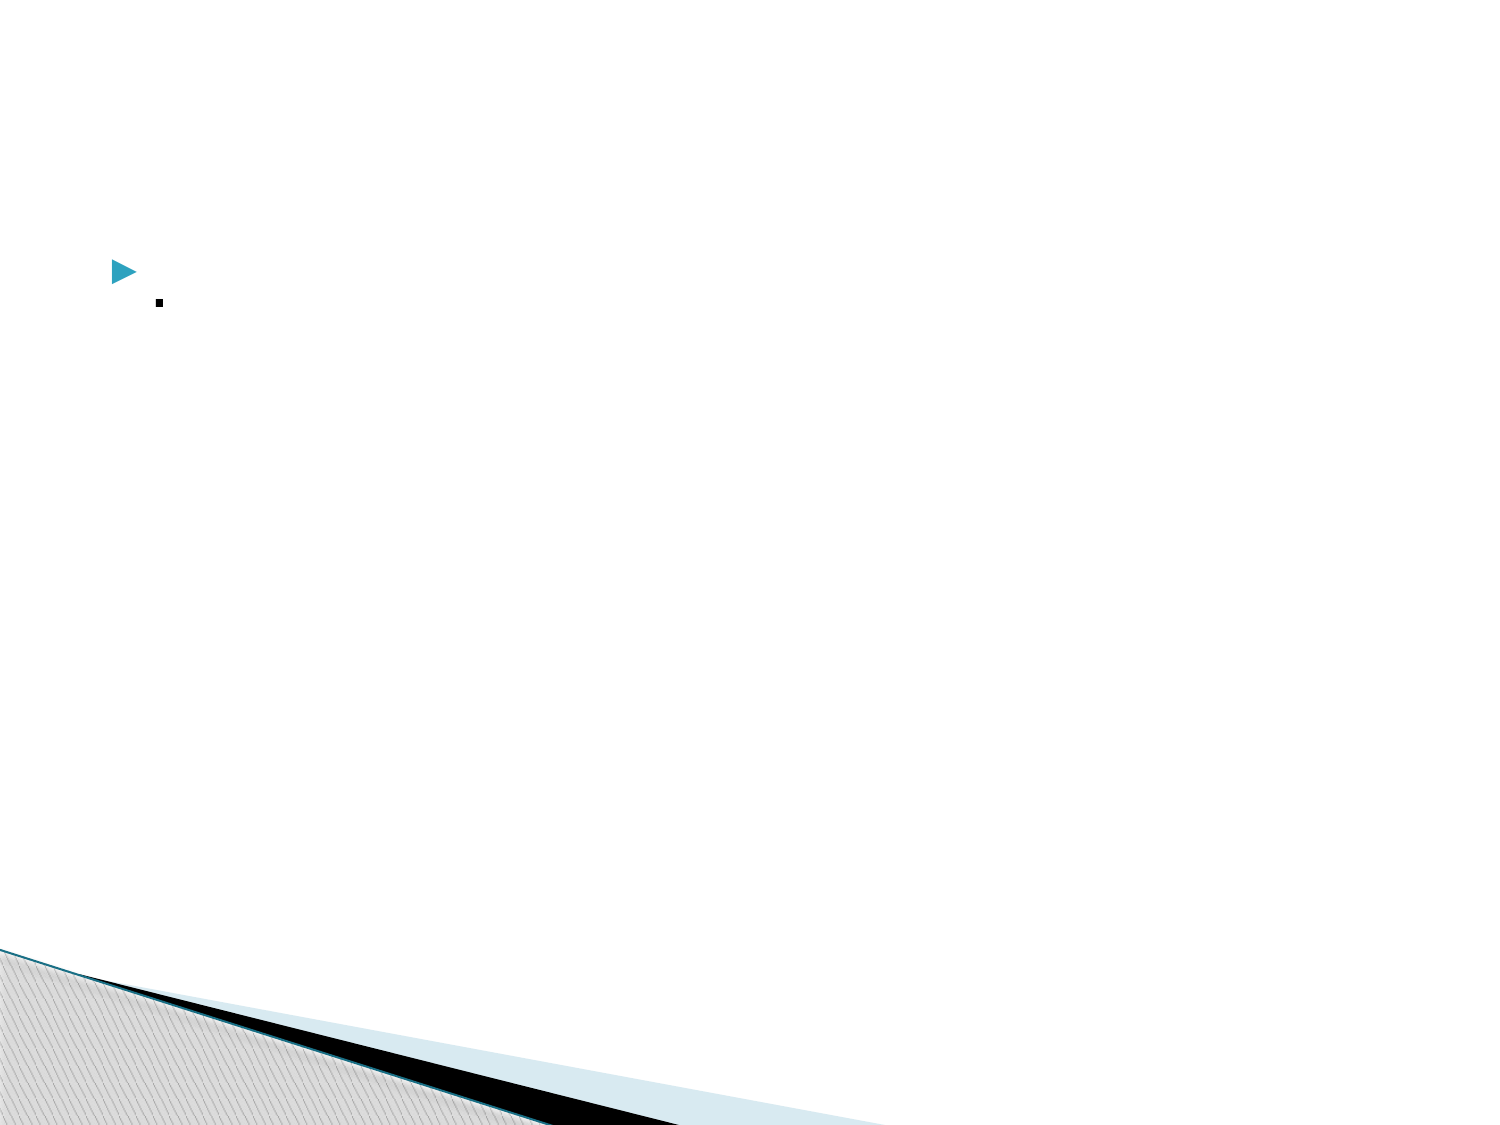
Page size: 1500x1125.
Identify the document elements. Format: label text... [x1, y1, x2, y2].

list . [75, 224, 1413, 1013]
